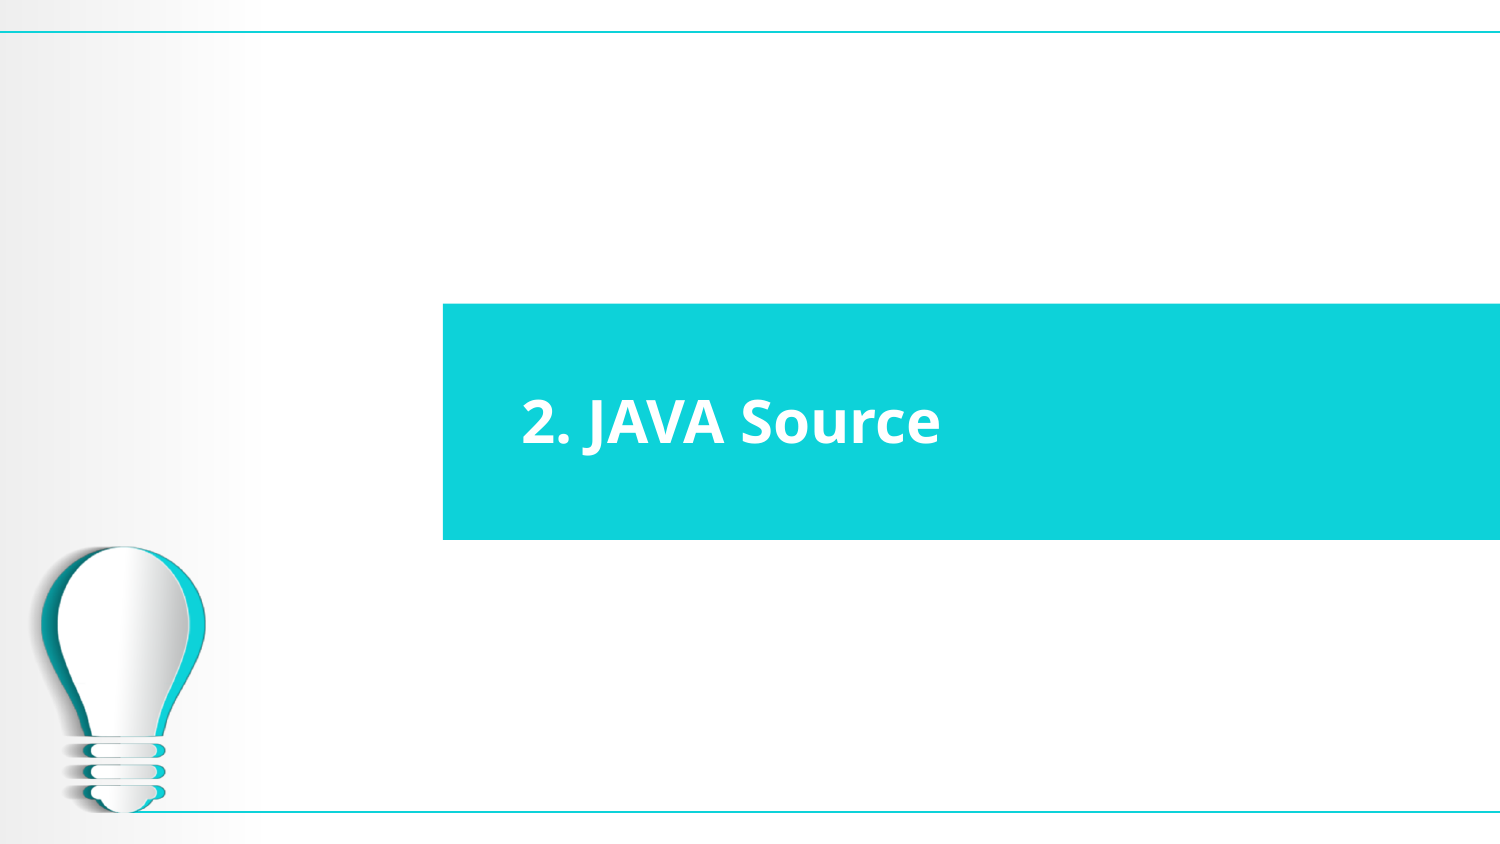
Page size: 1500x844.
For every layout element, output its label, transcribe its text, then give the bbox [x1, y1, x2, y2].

picture [27, 546, 206, 813]
title 2. JAVA Source [513, 378, 1500, 462]
